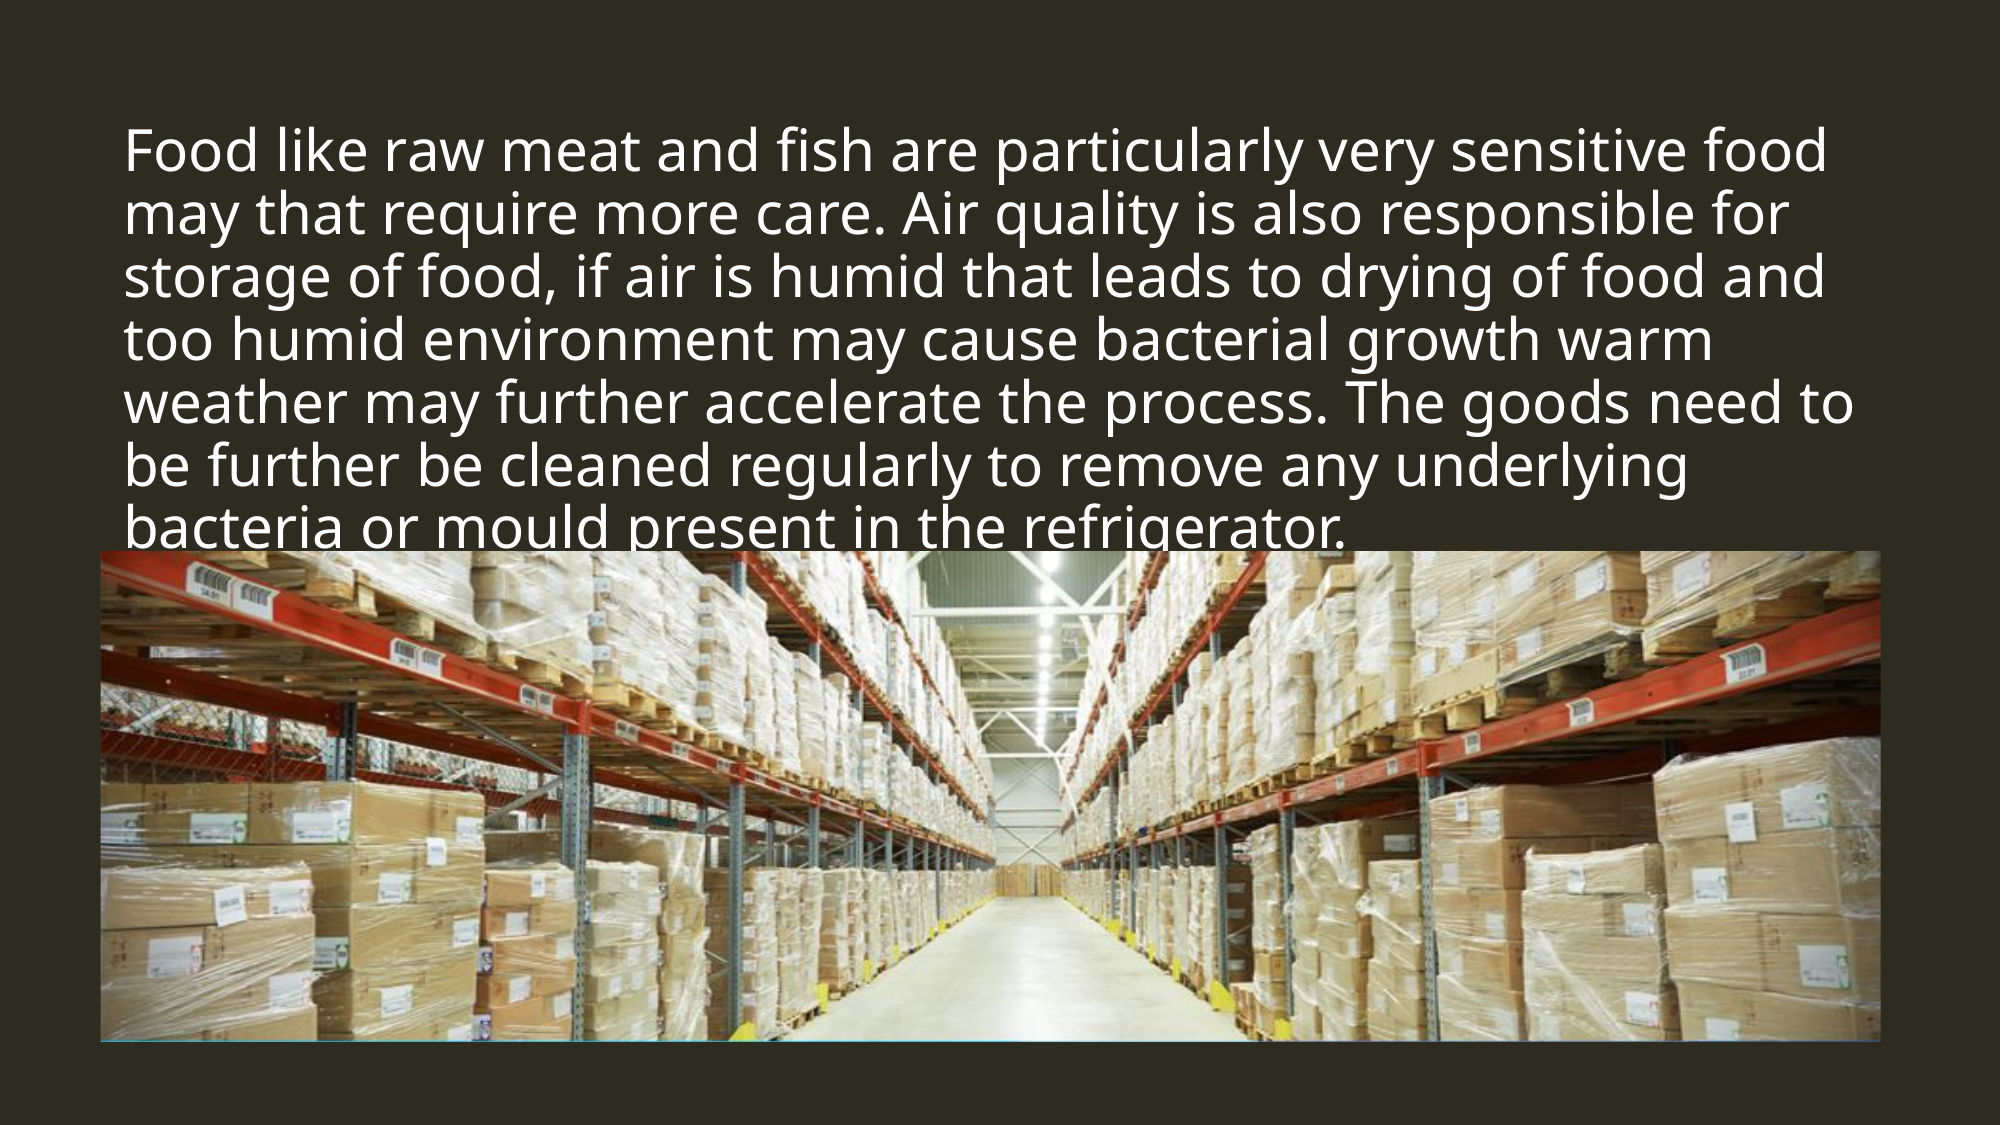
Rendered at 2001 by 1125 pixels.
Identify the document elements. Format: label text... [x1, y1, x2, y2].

list Food like raw meat and fish are particularly very sensitive food may that require more care. Air quality is also responsible for storage of food, if air is humid that leads to drying of food and too humid environment may cause bacterial growth warm weather may further accelerate the process. The goods need to be further be cleaned regularly to remove any underlying bacteria or mould present in the refrigerator. [100, 114, 1881, 547]
picture [100, 551, 1881, 1042]
